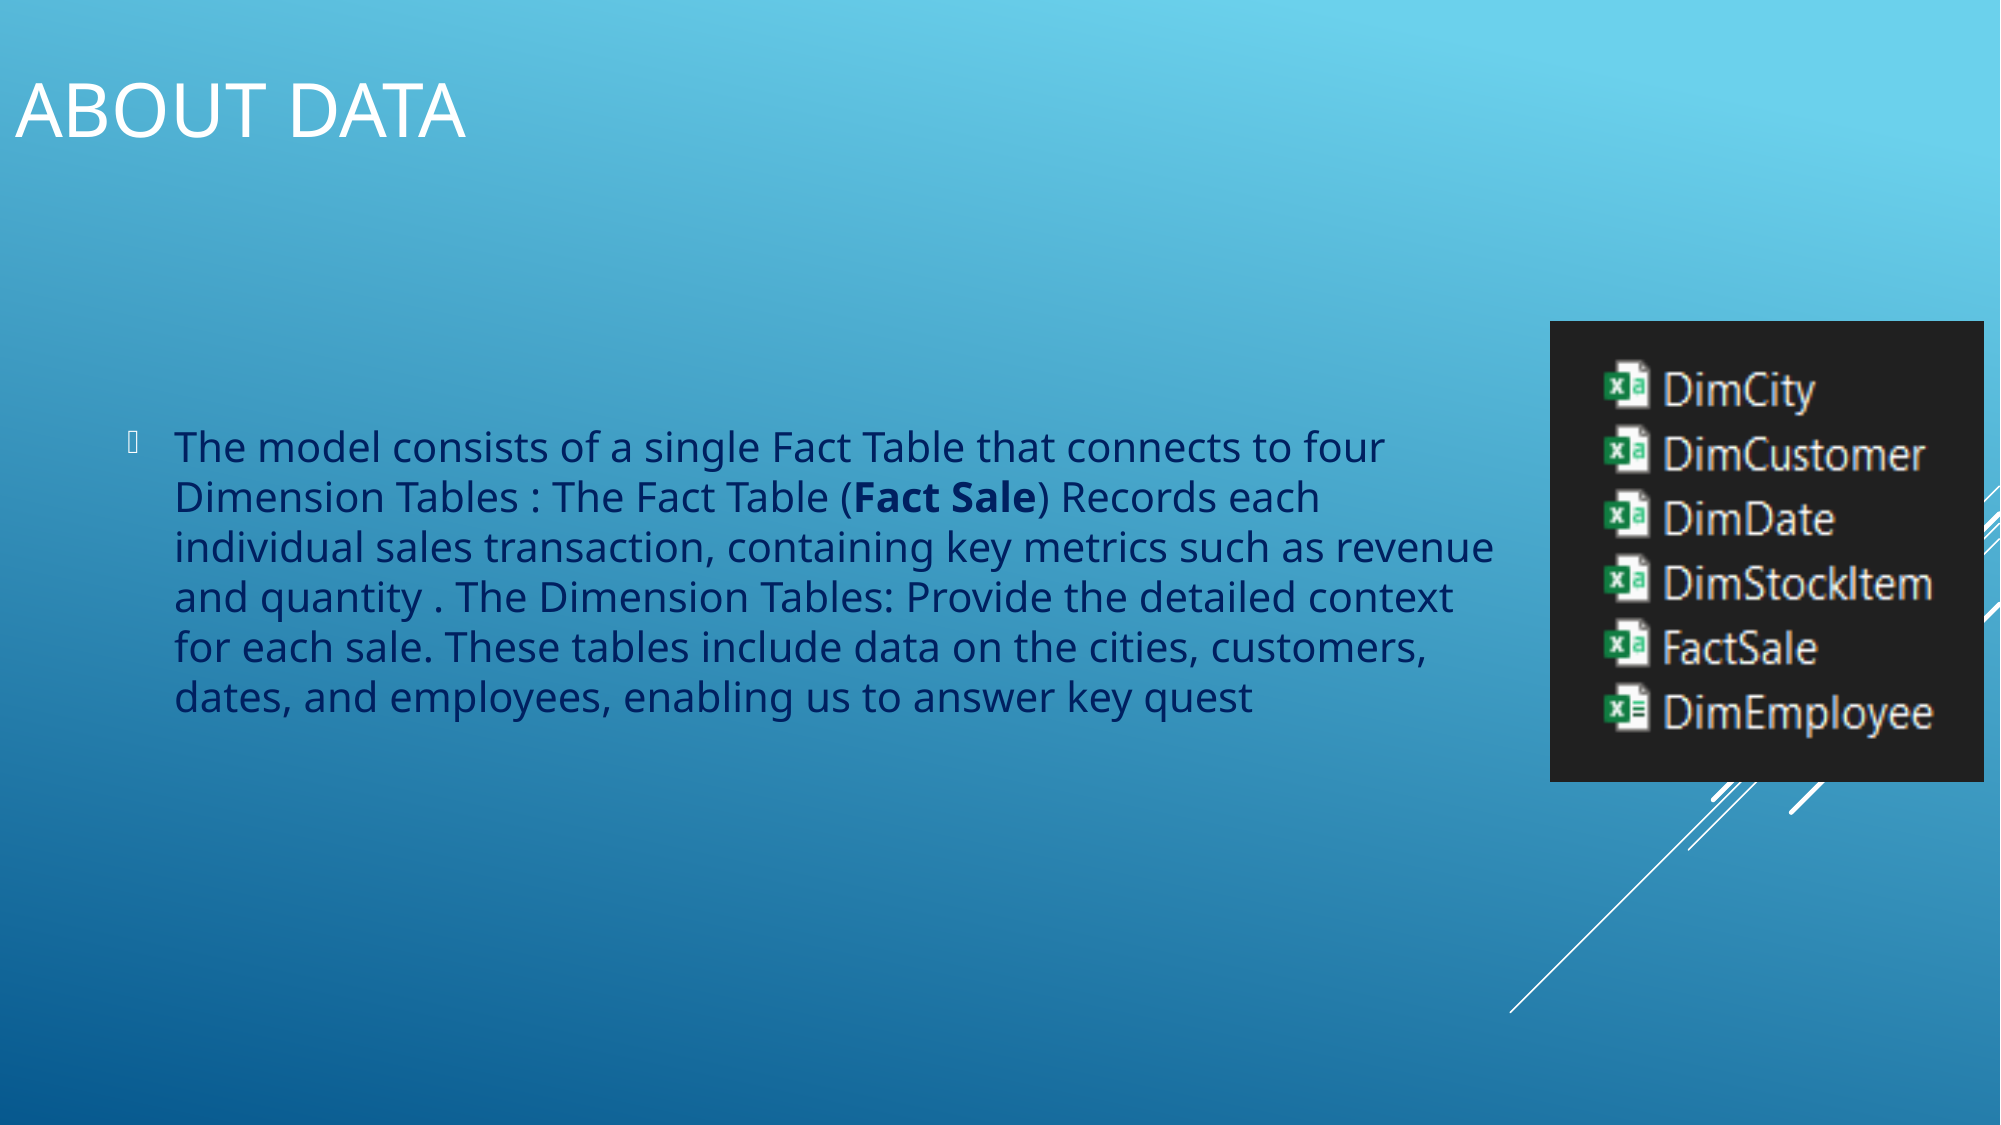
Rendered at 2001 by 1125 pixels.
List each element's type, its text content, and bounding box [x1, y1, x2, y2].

list The model consists of a single Fact Table that connects to four Dimension Tables : The Fact Table (Fact Sale) Records each individual sales transaction, containing key metrics such as revenue and quantity . The Dimension Tables: Provide the detailed context for each sale. These tables include data on the cities, customers, dates, and employees, enabling us to answer key quest [112, 165, 1513, 976]
picture [1550, 321, 1984, 782]
title About data [0, 0, 756, 216]
